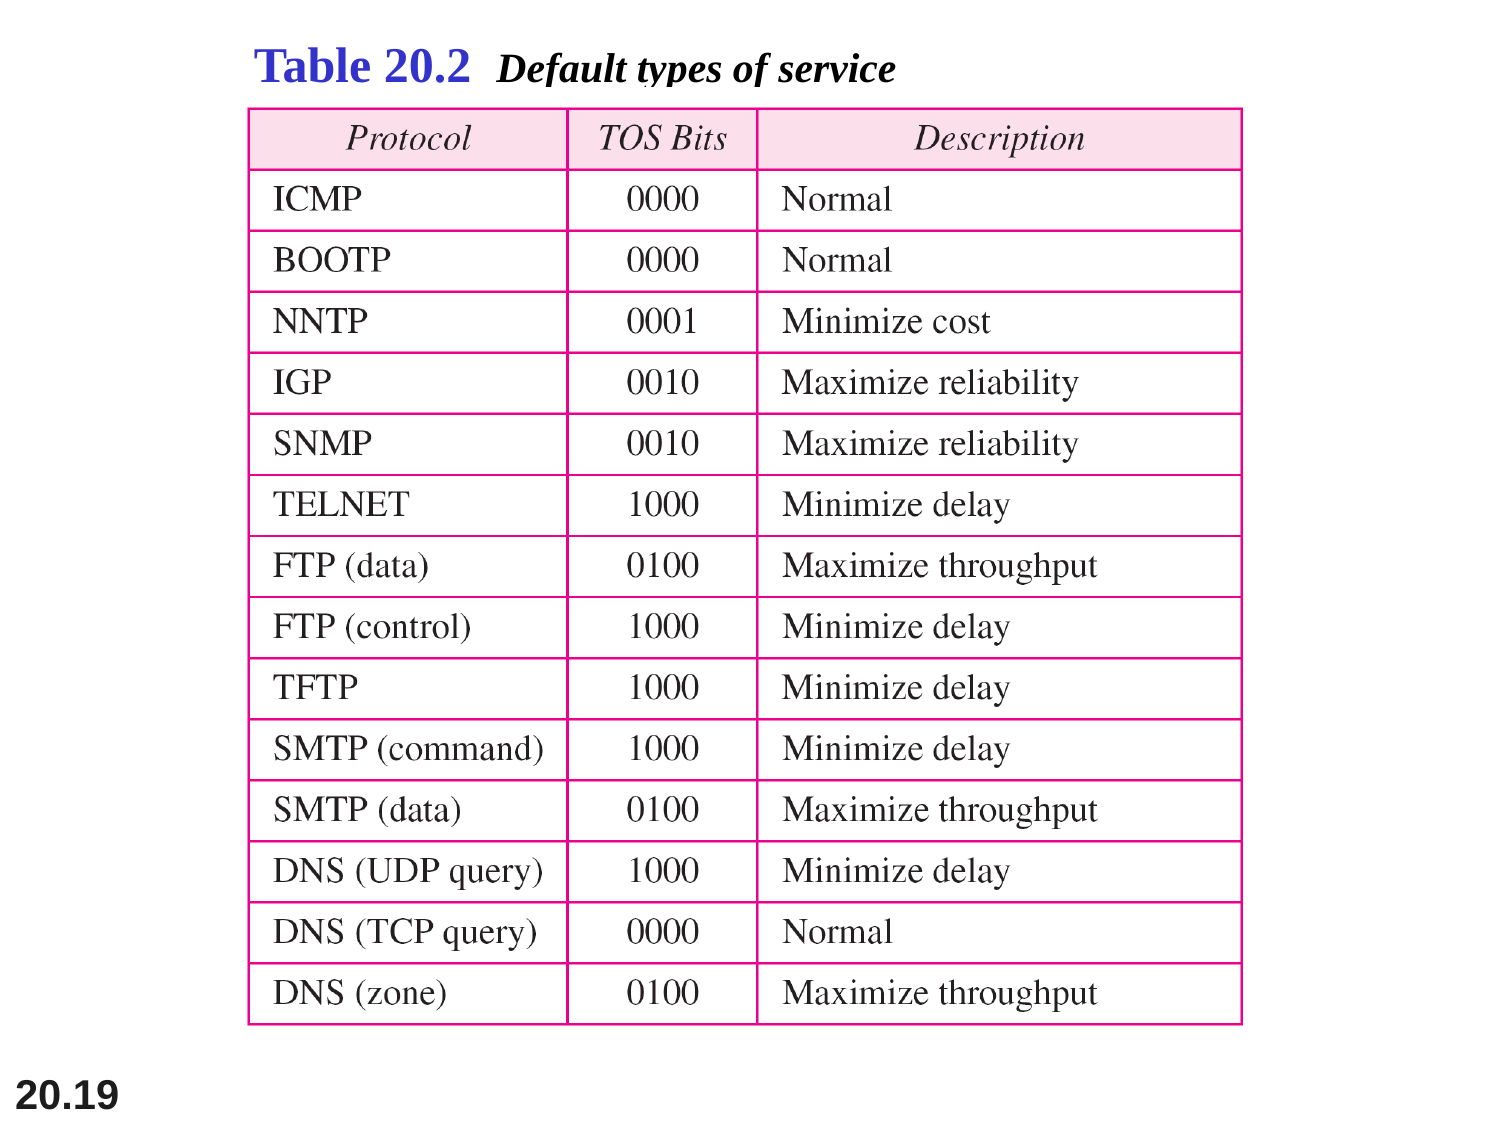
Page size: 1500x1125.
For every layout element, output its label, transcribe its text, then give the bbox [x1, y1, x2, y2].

text_box Table 20.2 Default types of service [238, 24, 912, 85]
picture [203, 87, 1288, 1054]
slide_number 20.19 [0, 1049, 313, 1125]
